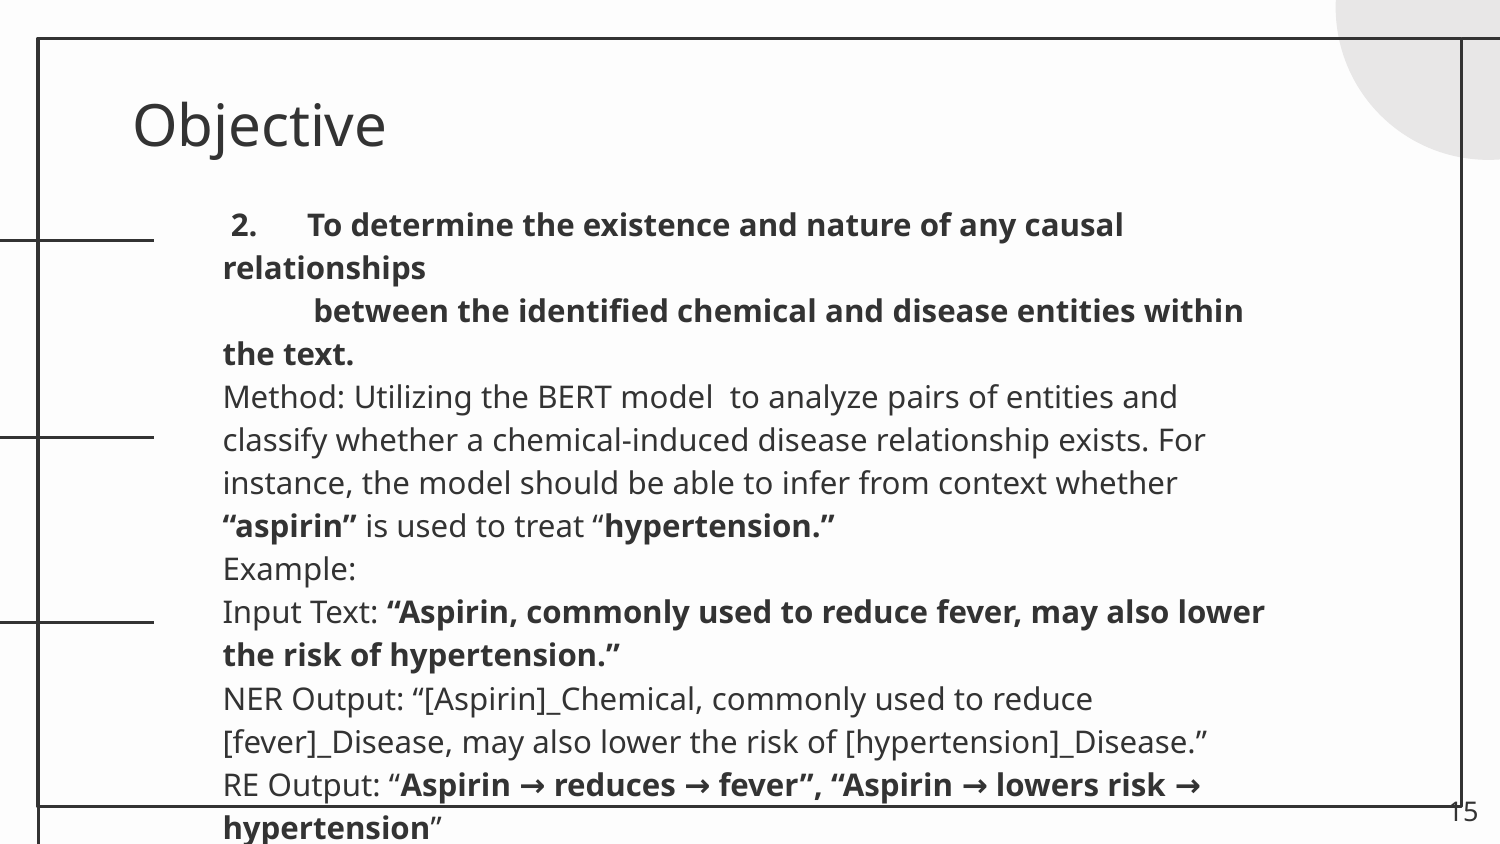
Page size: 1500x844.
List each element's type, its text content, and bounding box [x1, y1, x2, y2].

slide_number ‹#› [1403, 779, 1494, 844]
title Objective [116, 72, 1382, 167]
subtitle 2. To determine the existence and nature of any causal relationships between the identified chemical and disease entities within the text. Method: Utilizing the BERT model to analyze pairs of entities and classify whether a chemical-induced disease relationship exists. For instance, the model should be able to infer from context whether “aspirin” is used to treat “hypertension.” Example: Input Text: “Aspirin, commonly used to reduce fever, may also lower the risk of hypertension.” NER Output: “[Aspirin]_Chemical, commonly used to reduce [fever]_Disease, may also lower the risk of [hypertension]_Disease.” RE Output: “Aspirin → reduces → fever”, “Aspirin → lowers risk → hypertension” [207, 184, 1293, 698]
